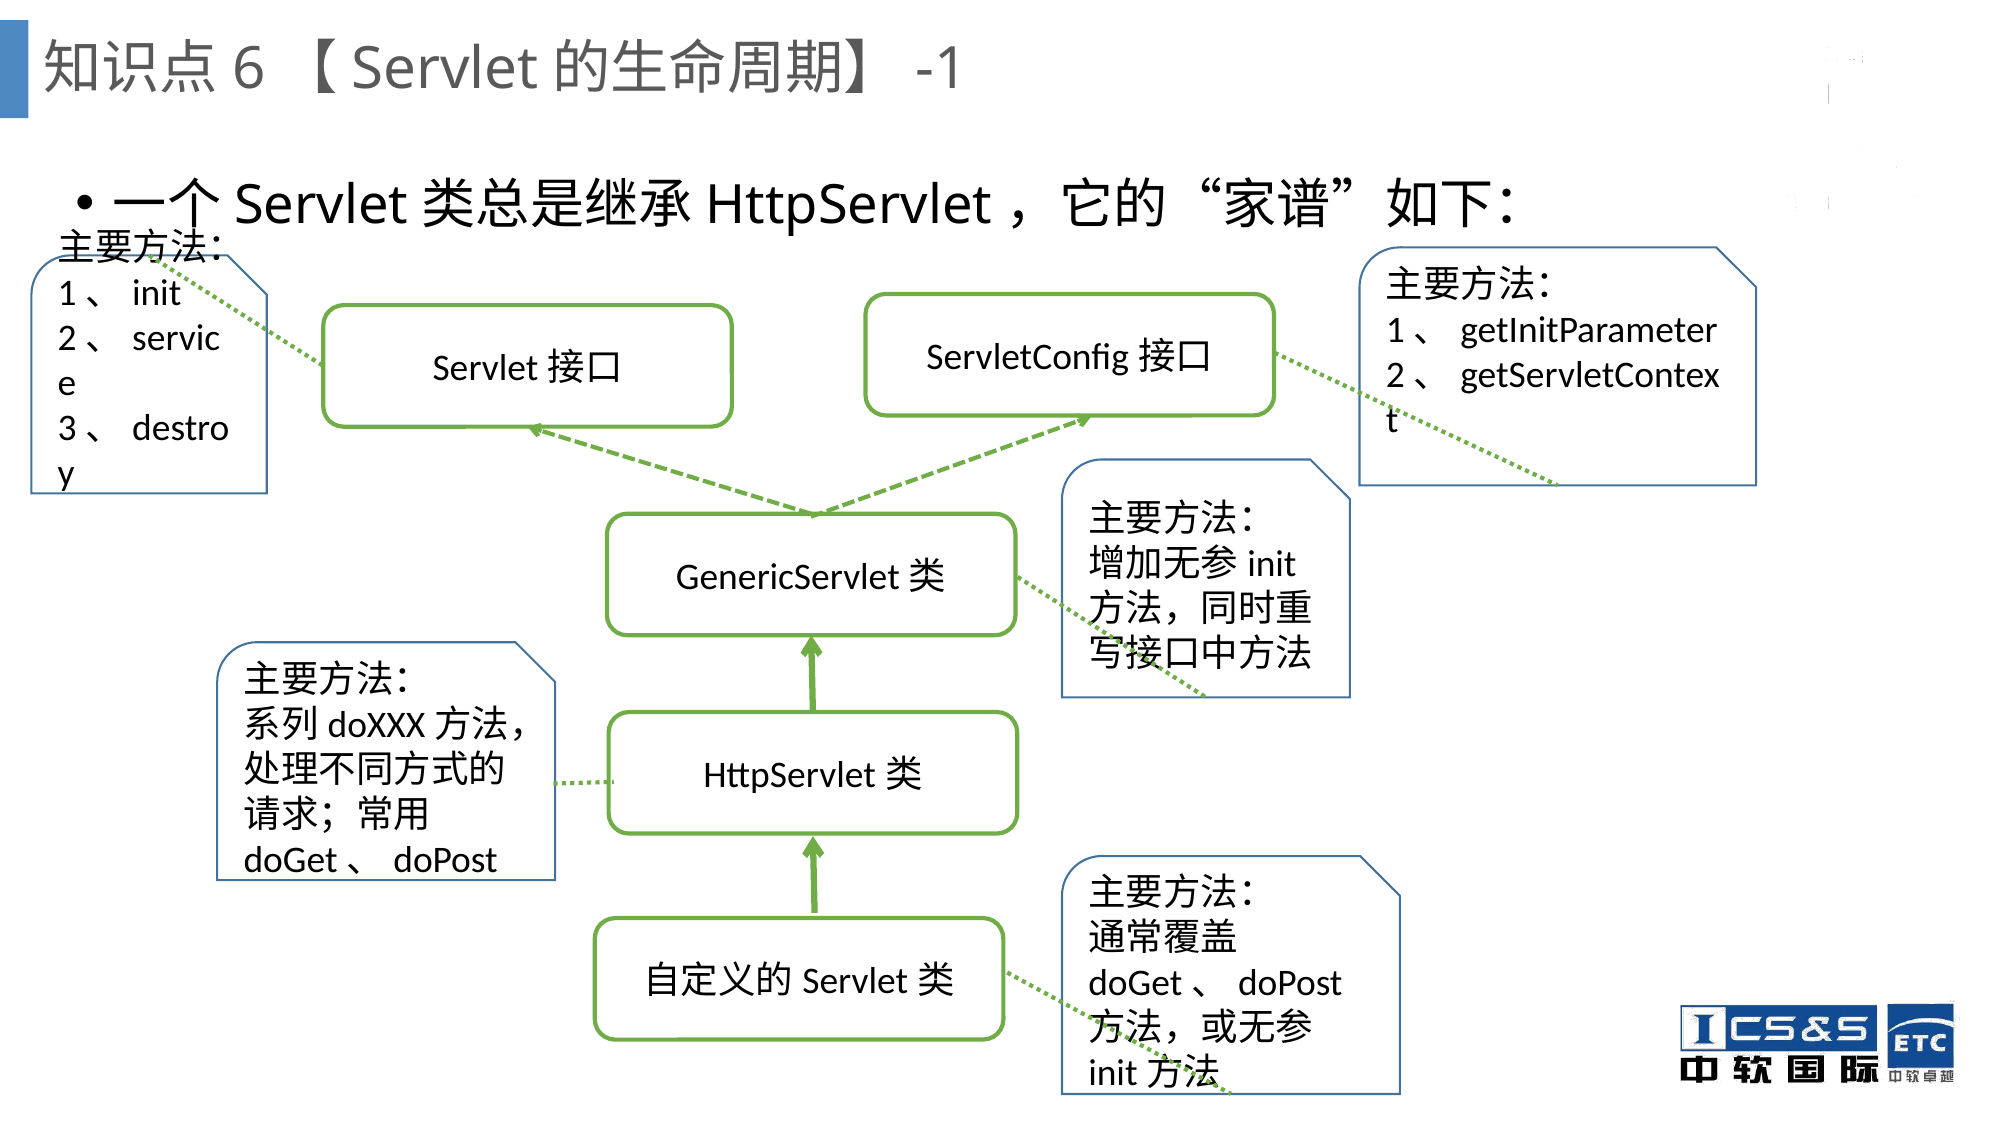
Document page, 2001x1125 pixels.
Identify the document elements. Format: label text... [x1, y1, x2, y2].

text_box ServletConfig接口 [864, 292, 1276, 417]
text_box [266, 365, 324, 375]
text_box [1274, 352, 1360, 367]
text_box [810, 416, 1092, 517]
text_box 主要方法： 增加无参init方法，同时重写接口中方法 [1060, 458, 1351, 699]
text_box GenericServlet类 [605, 514, 1017, 637]
text_box Servlet接口 [322, 304, 733, 428]
picture [1669, 994, 1963, 1093]
text_box 主要方法： 通常覆盖doGet、doPost方法，或无参init方法 [1060, 854, 1401, 1096]
title 知识点6【Servlet的生命周期】-1 [28, 0, 1927, 140]
text_box HttpServlet类 [607, 710, 1019, 835]
text_box 主要方法： 1、init 2、service 3、destroy [30, 254, 268, 495]
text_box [527, 426, 810, 514]
text_box 自定义的Servlet类 [593, 917, 1005, 1041]
list 一个Servlet类总是继承HttpServlet，它的“家谱”如下： [60, 129, 2000, 259]
text_box 主要方法： 1、getInitParameter 2、getServletContext [1358, 246, 1758, 487]
text_box 主要方法： 系列doXXX方法，处理不同方式的请求；常用doGet、doPost [216, 640, 557, 882]
